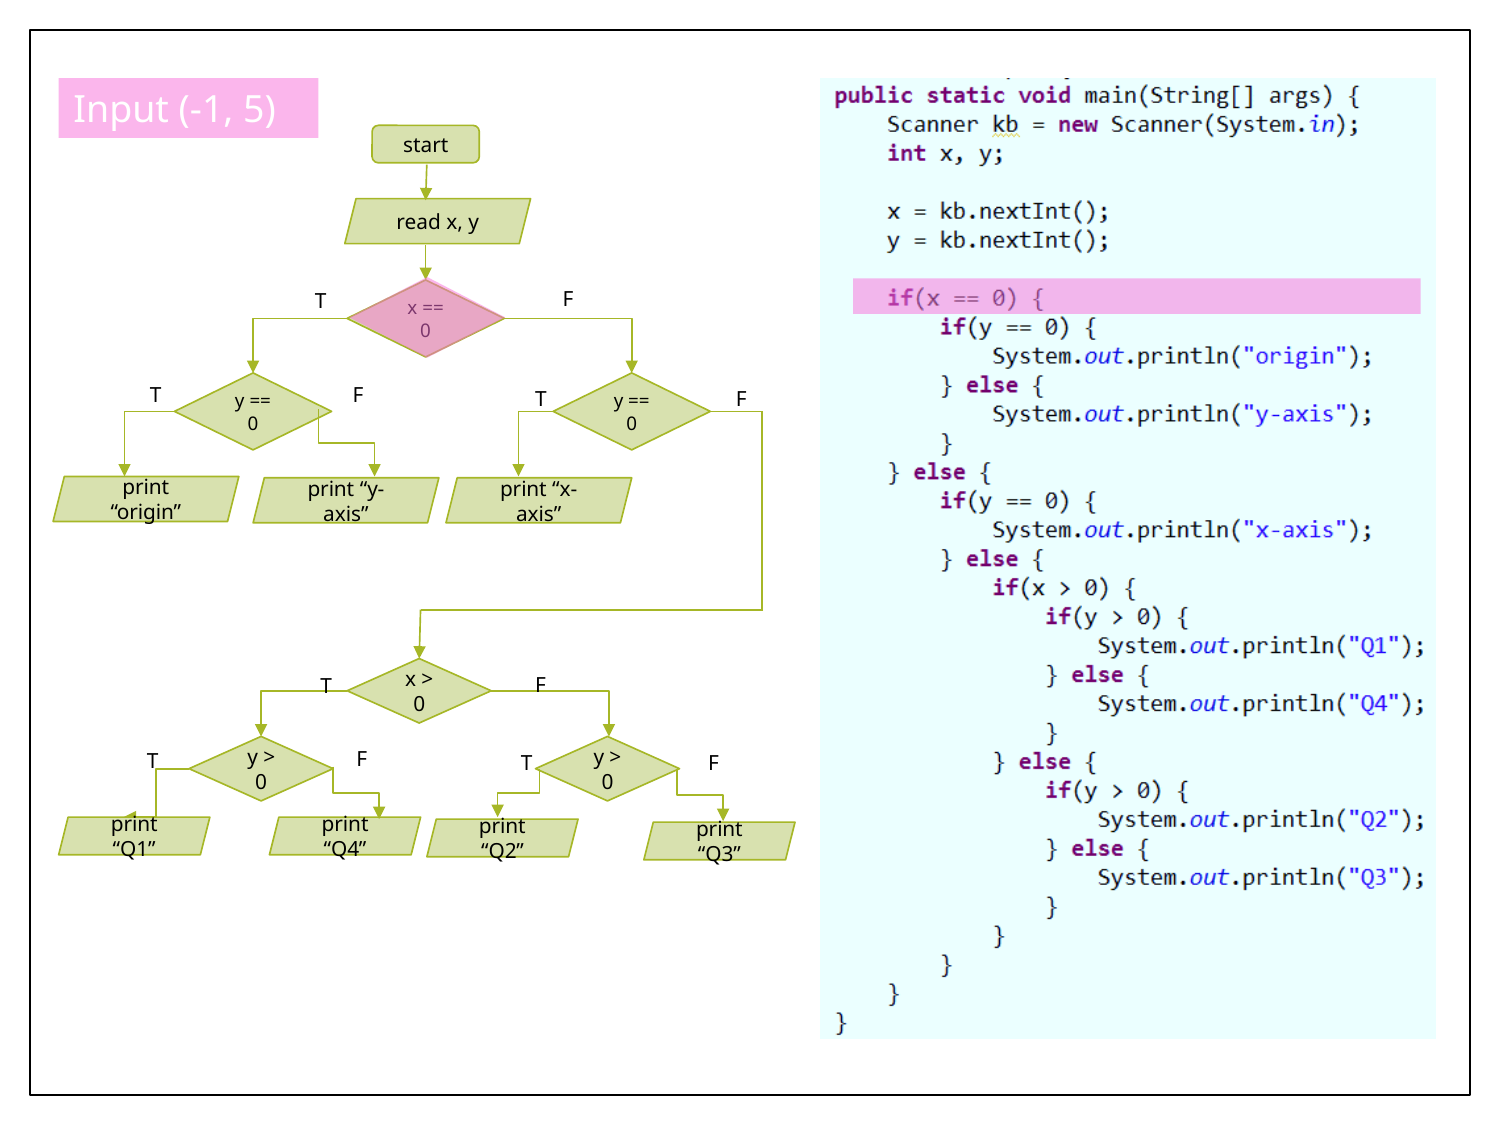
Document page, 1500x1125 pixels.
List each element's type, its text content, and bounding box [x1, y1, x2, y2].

text_box Input (-1, 5) [58, 78, 319, 123]
picture [819, 77, 1436, 1039]
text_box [52, 125, 796, 861]
